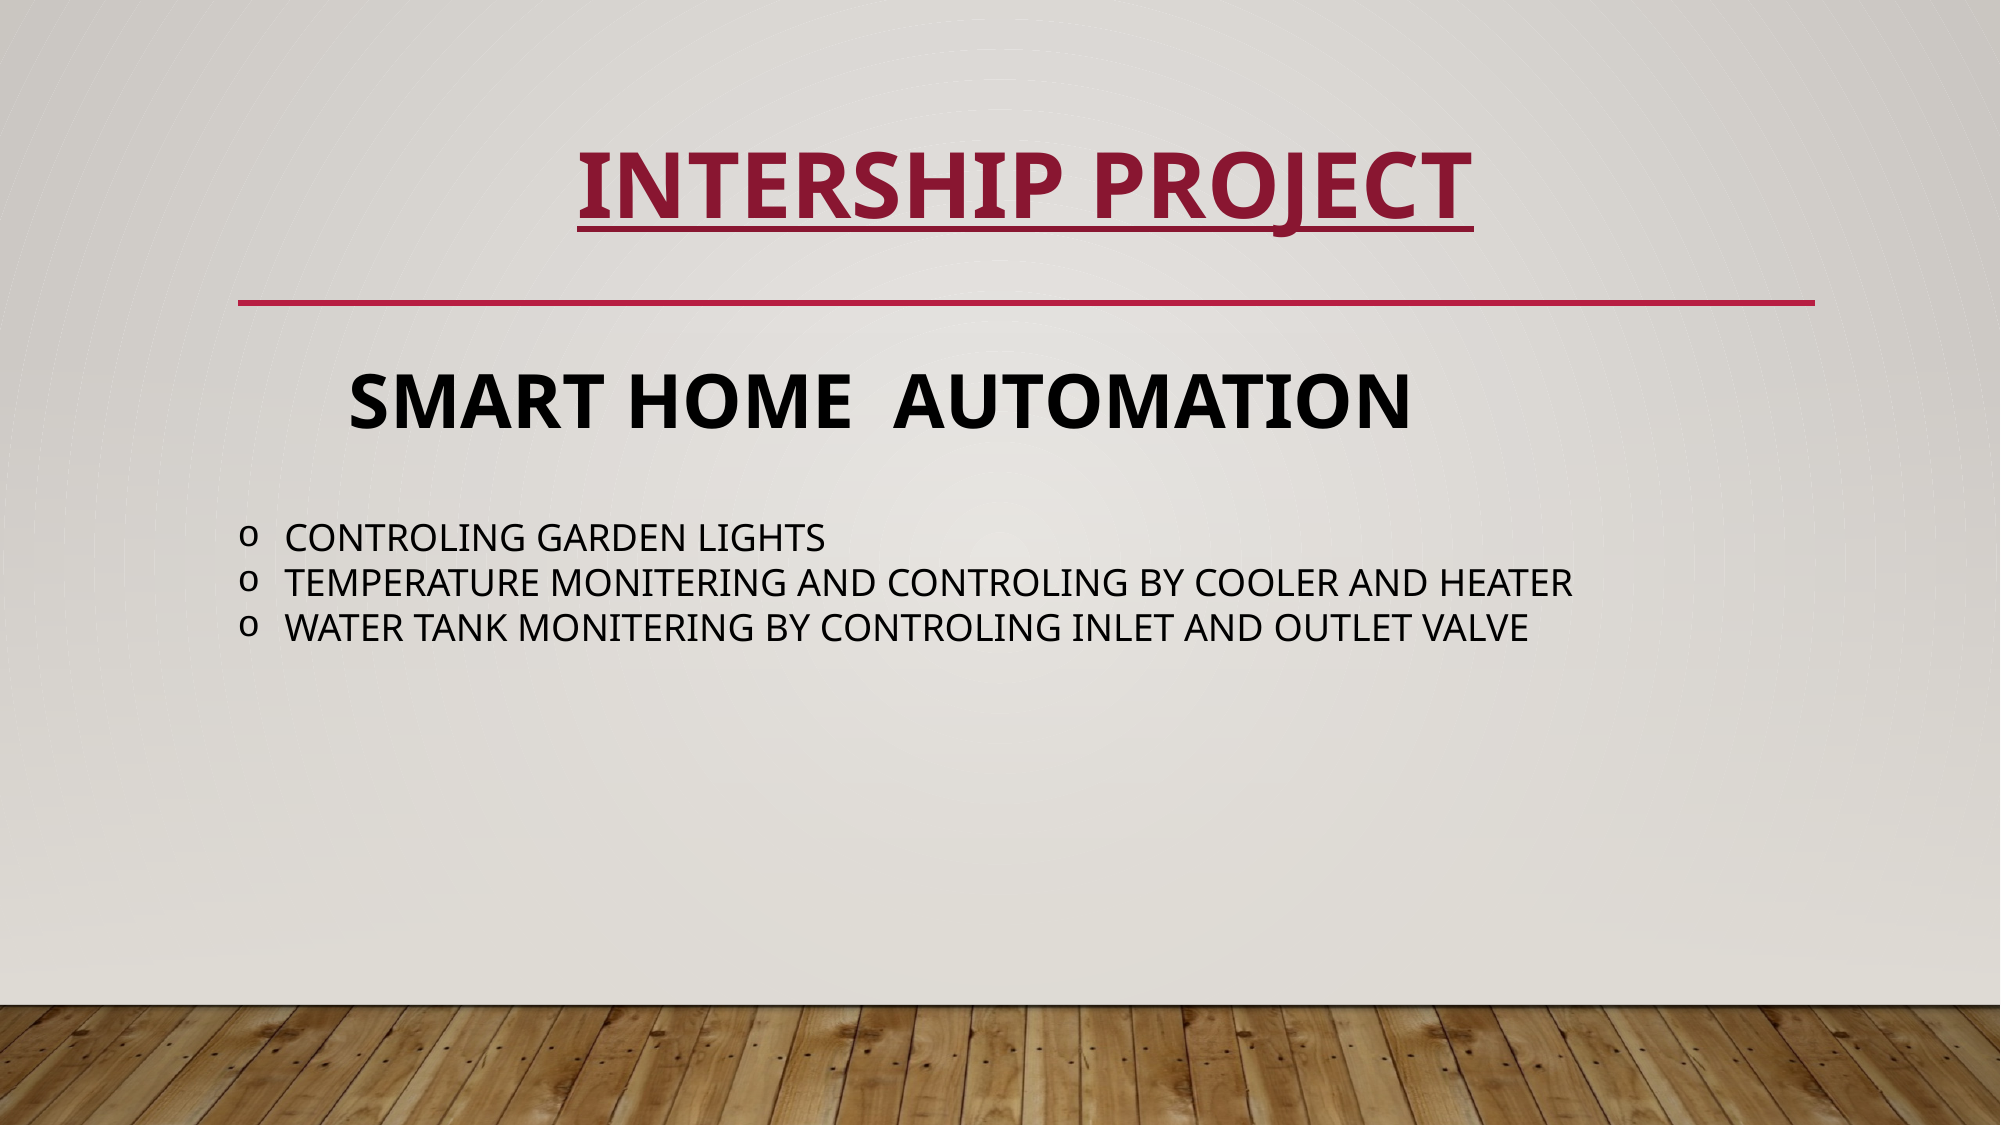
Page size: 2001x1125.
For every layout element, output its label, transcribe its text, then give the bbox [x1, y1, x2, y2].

title INTERSHIP PROJECT [238, 131, 1814, 305]
text_box CONTROLING GARDEN LIGHTS TEMPERATURE MONITERING AND CONTROLING BY COOLER AND HEATER WATER TANK MONITERING BY CONTROLING INLET AND OUTLET VALVE [222, 506, 1690, 657]
text_box SMART HOME AUTOMATION [334, 346, 1556, 451]
picture [0, 1005, 2000, 1125]
